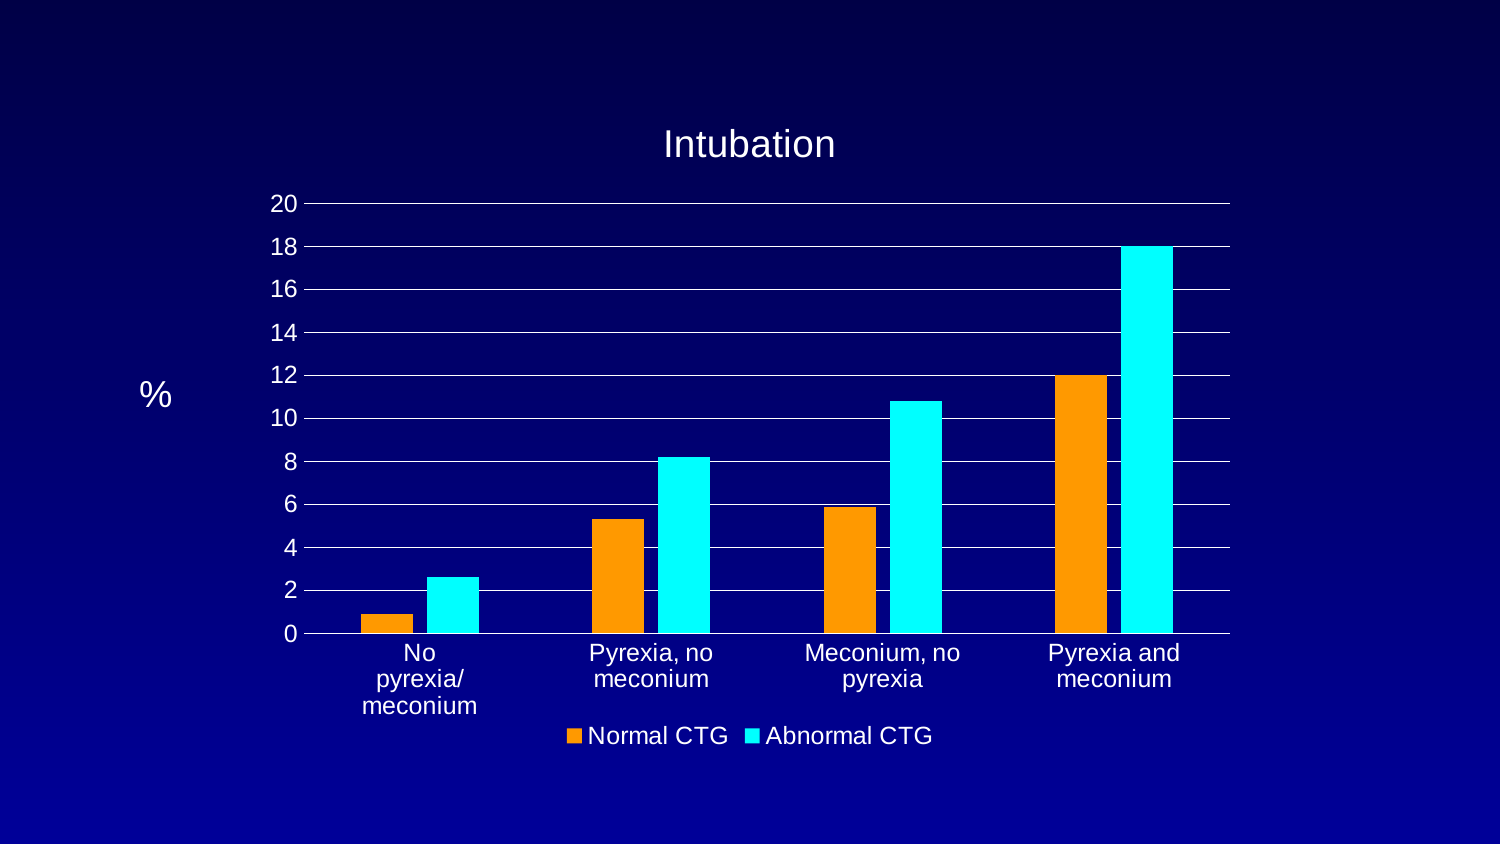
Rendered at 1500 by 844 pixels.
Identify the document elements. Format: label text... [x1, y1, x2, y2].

chart [249, 88, 1251, 756]
text_box % [124, 362, 188, 423]
